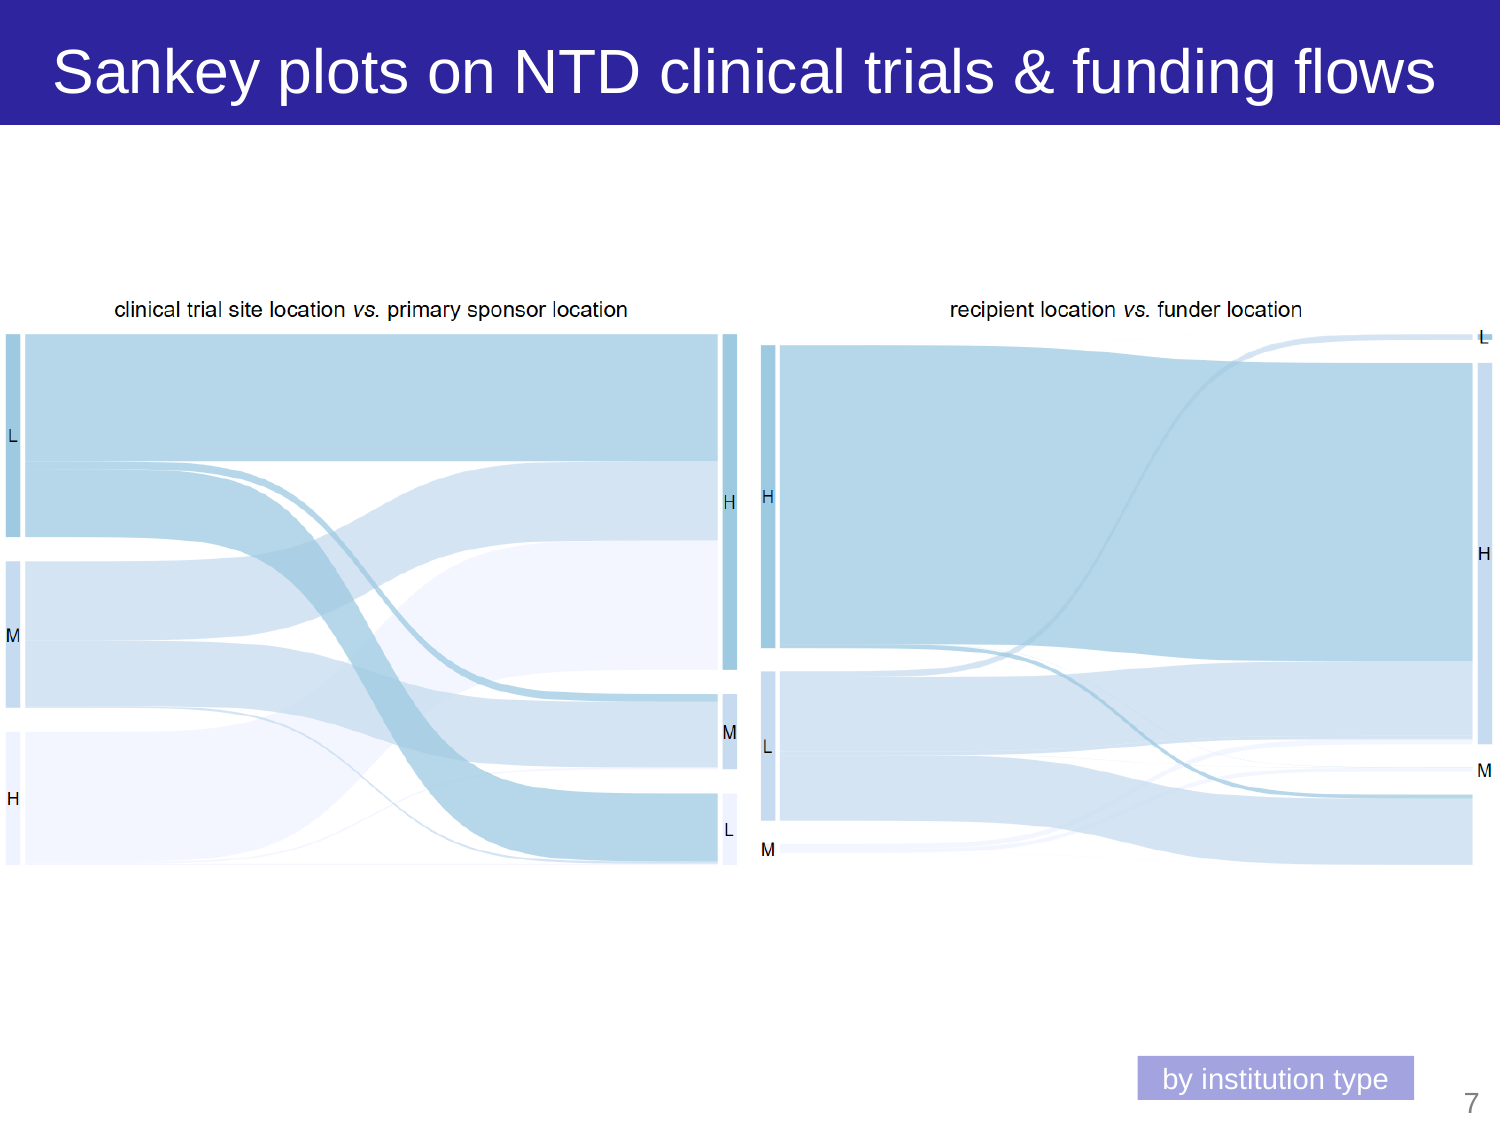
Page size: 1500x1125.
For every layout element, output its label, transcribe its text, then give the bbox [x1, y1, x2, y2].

picture [0, 280, 1500, 890]
title Sankey plots on NTD clinical trials & funding flows [37, 24, 1475, 113]
text_box by institution type [1135, 1054, 1416, 1102]
